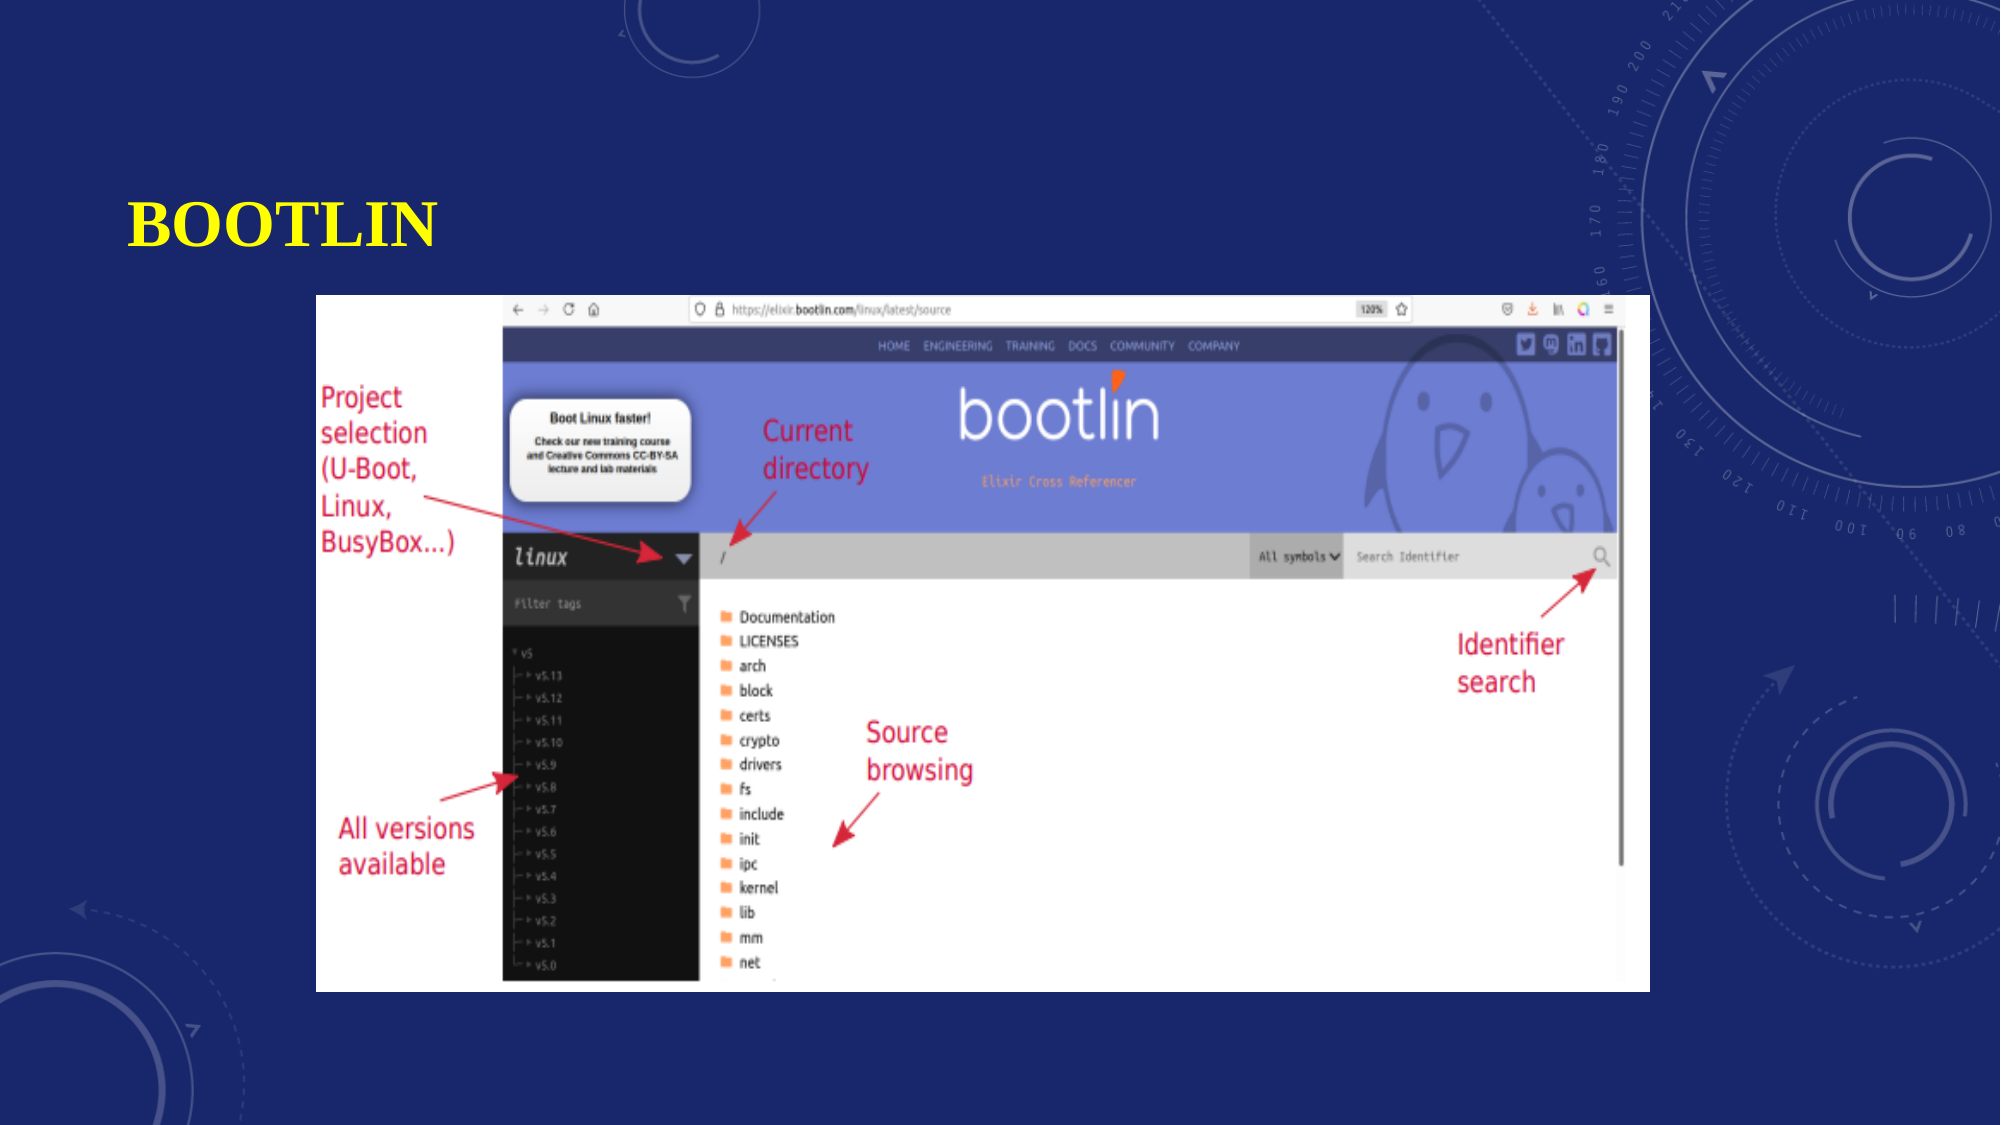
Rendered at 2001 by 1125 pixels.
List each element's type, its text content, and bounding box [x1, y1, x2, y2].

picture [0, 0, 2000, 1125]
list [315, 295, 1651, 992]
title bootlin [112, 99, 1775, 339]
